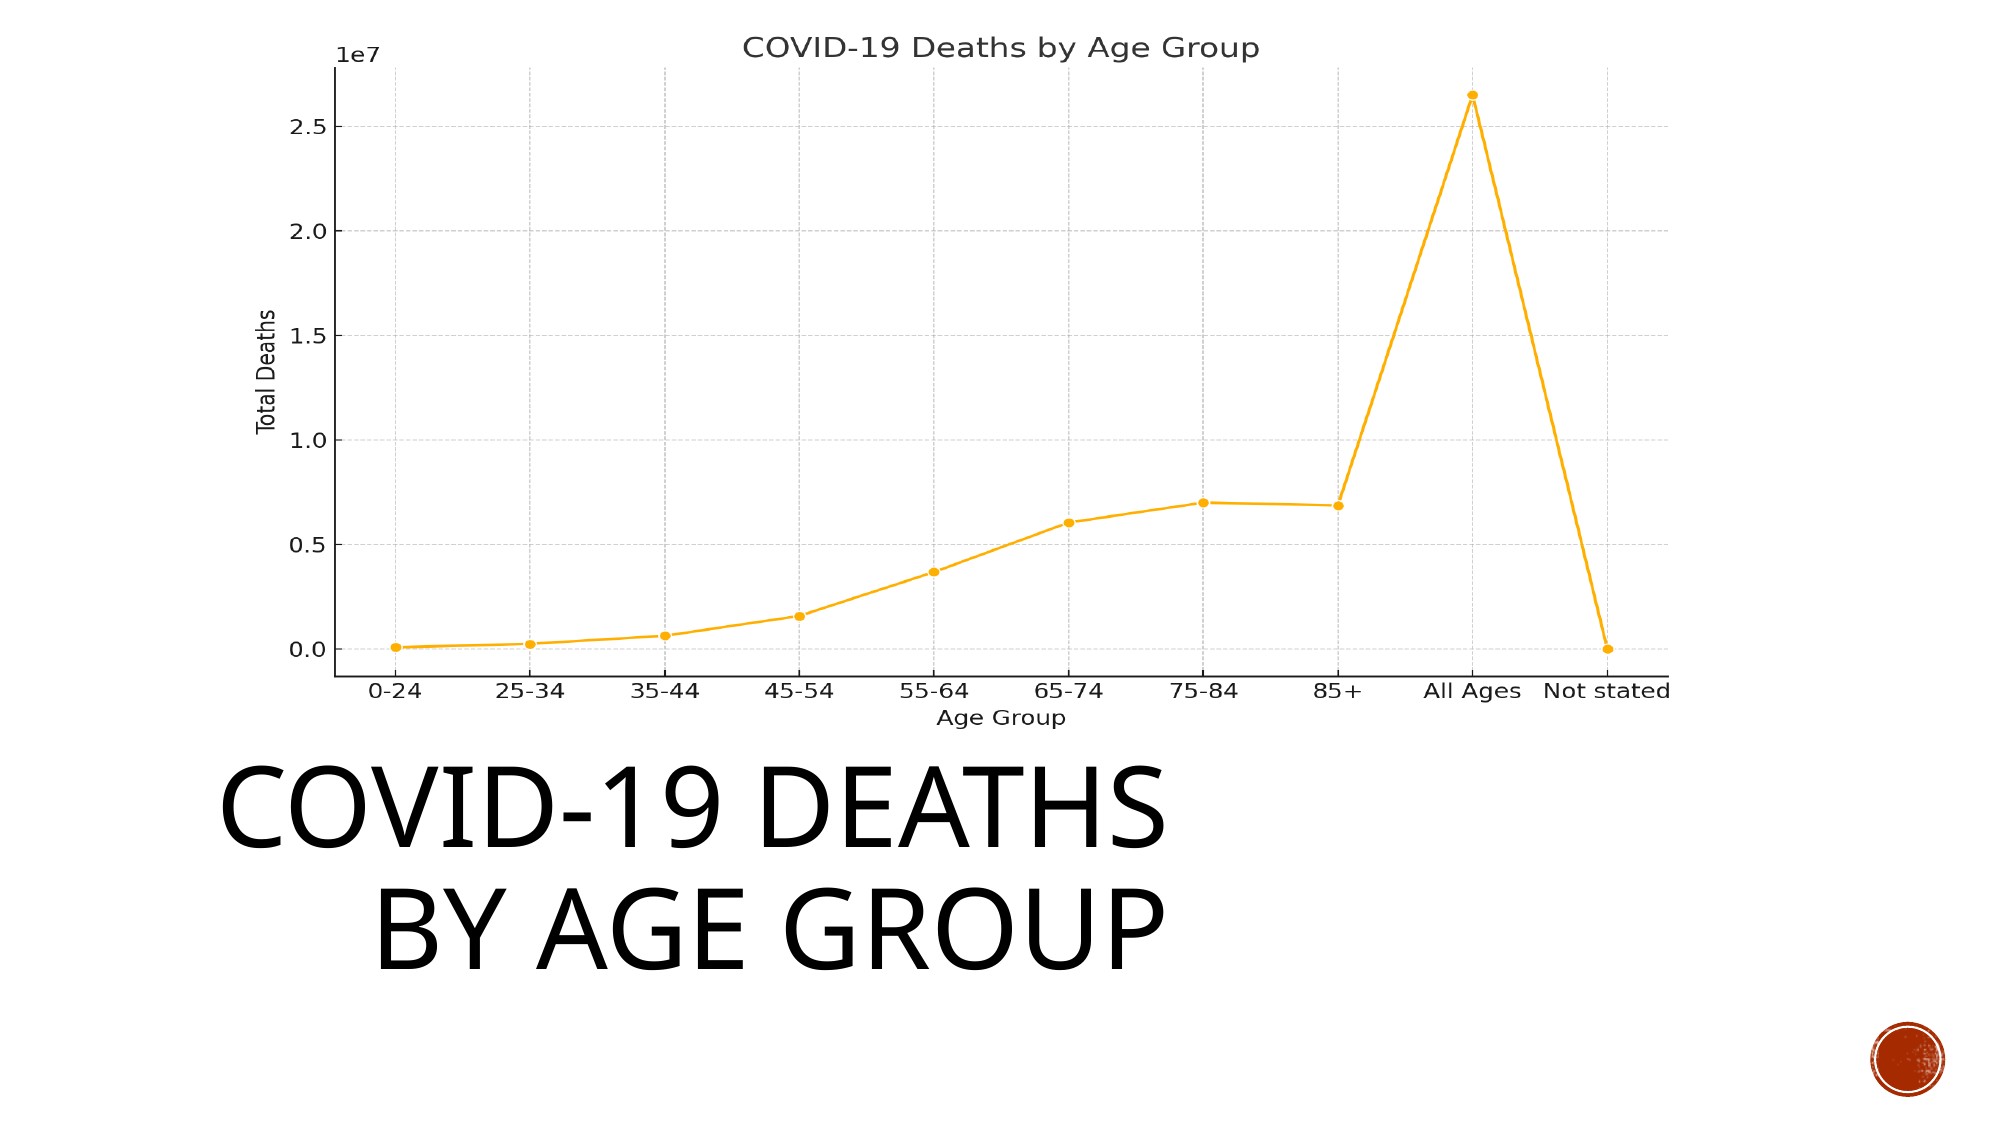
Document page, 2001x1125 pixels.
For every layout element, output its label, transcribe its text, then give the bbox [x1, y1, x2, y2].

title COVID-19 Deaths by Age Group [174, 740, 1185, 1005]
picture [241, 24, 1685, 740]
